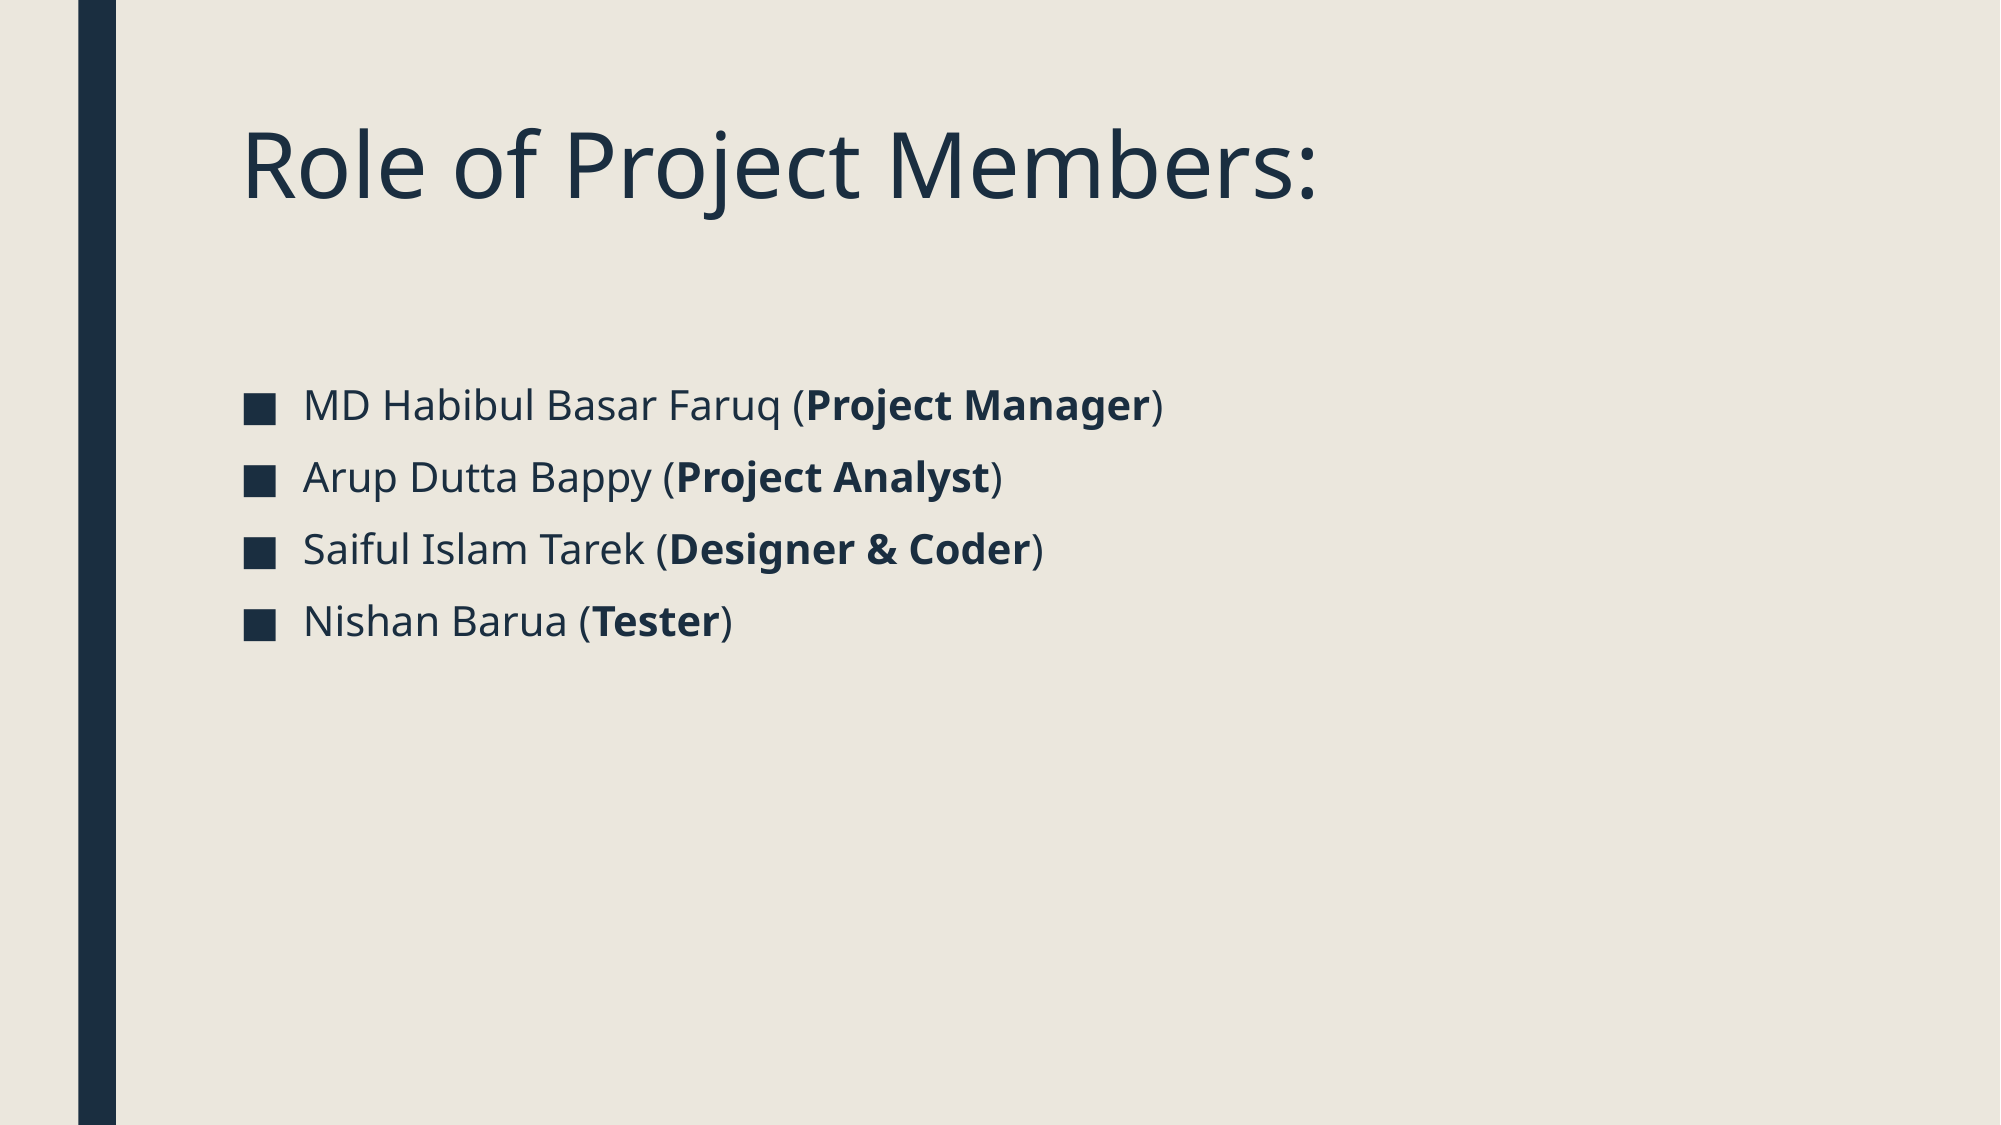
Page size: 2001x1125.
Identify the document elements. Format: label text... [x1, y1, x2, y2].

title Role of Project Members: [225, 112, 1800, 357]
list MD Habibul Basar Faruq (Project Manager) Arup Dutta Bappy (Project Analyst) Saiful Islam Tarek (Designer & Coder) Nishan Barua (Tester) [225, 375, 1800, 963]
